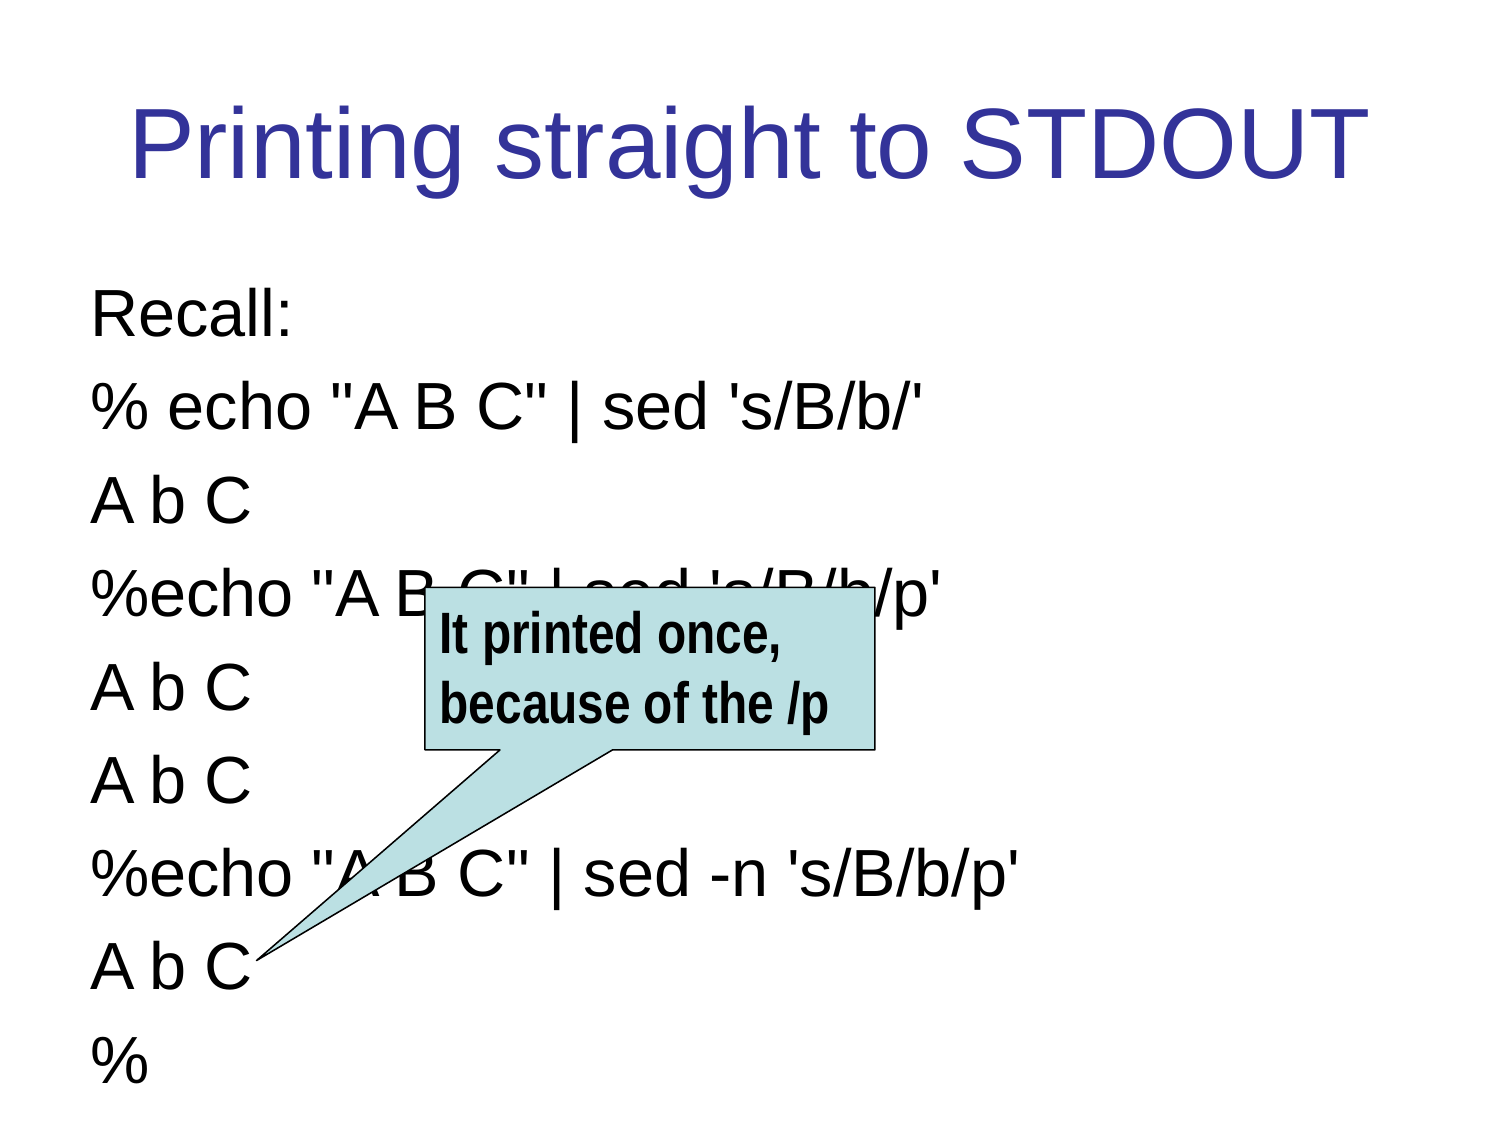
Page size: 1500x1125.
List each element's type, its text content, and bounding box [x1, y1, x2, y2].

title Printing straight to STDOUT [74, 44, 1426, 233]
list Recall: % echo "A B C" | sed 's/B/b/' A b C %echo "A B C" | sed 's/B/b/p' A b C A b C %echo "A B C" | sed -n 's/B/b/p' A b C % [74, 262, 1426, 1125]
text_box It printed once, because of the /p [256, 587, 875, 961]
